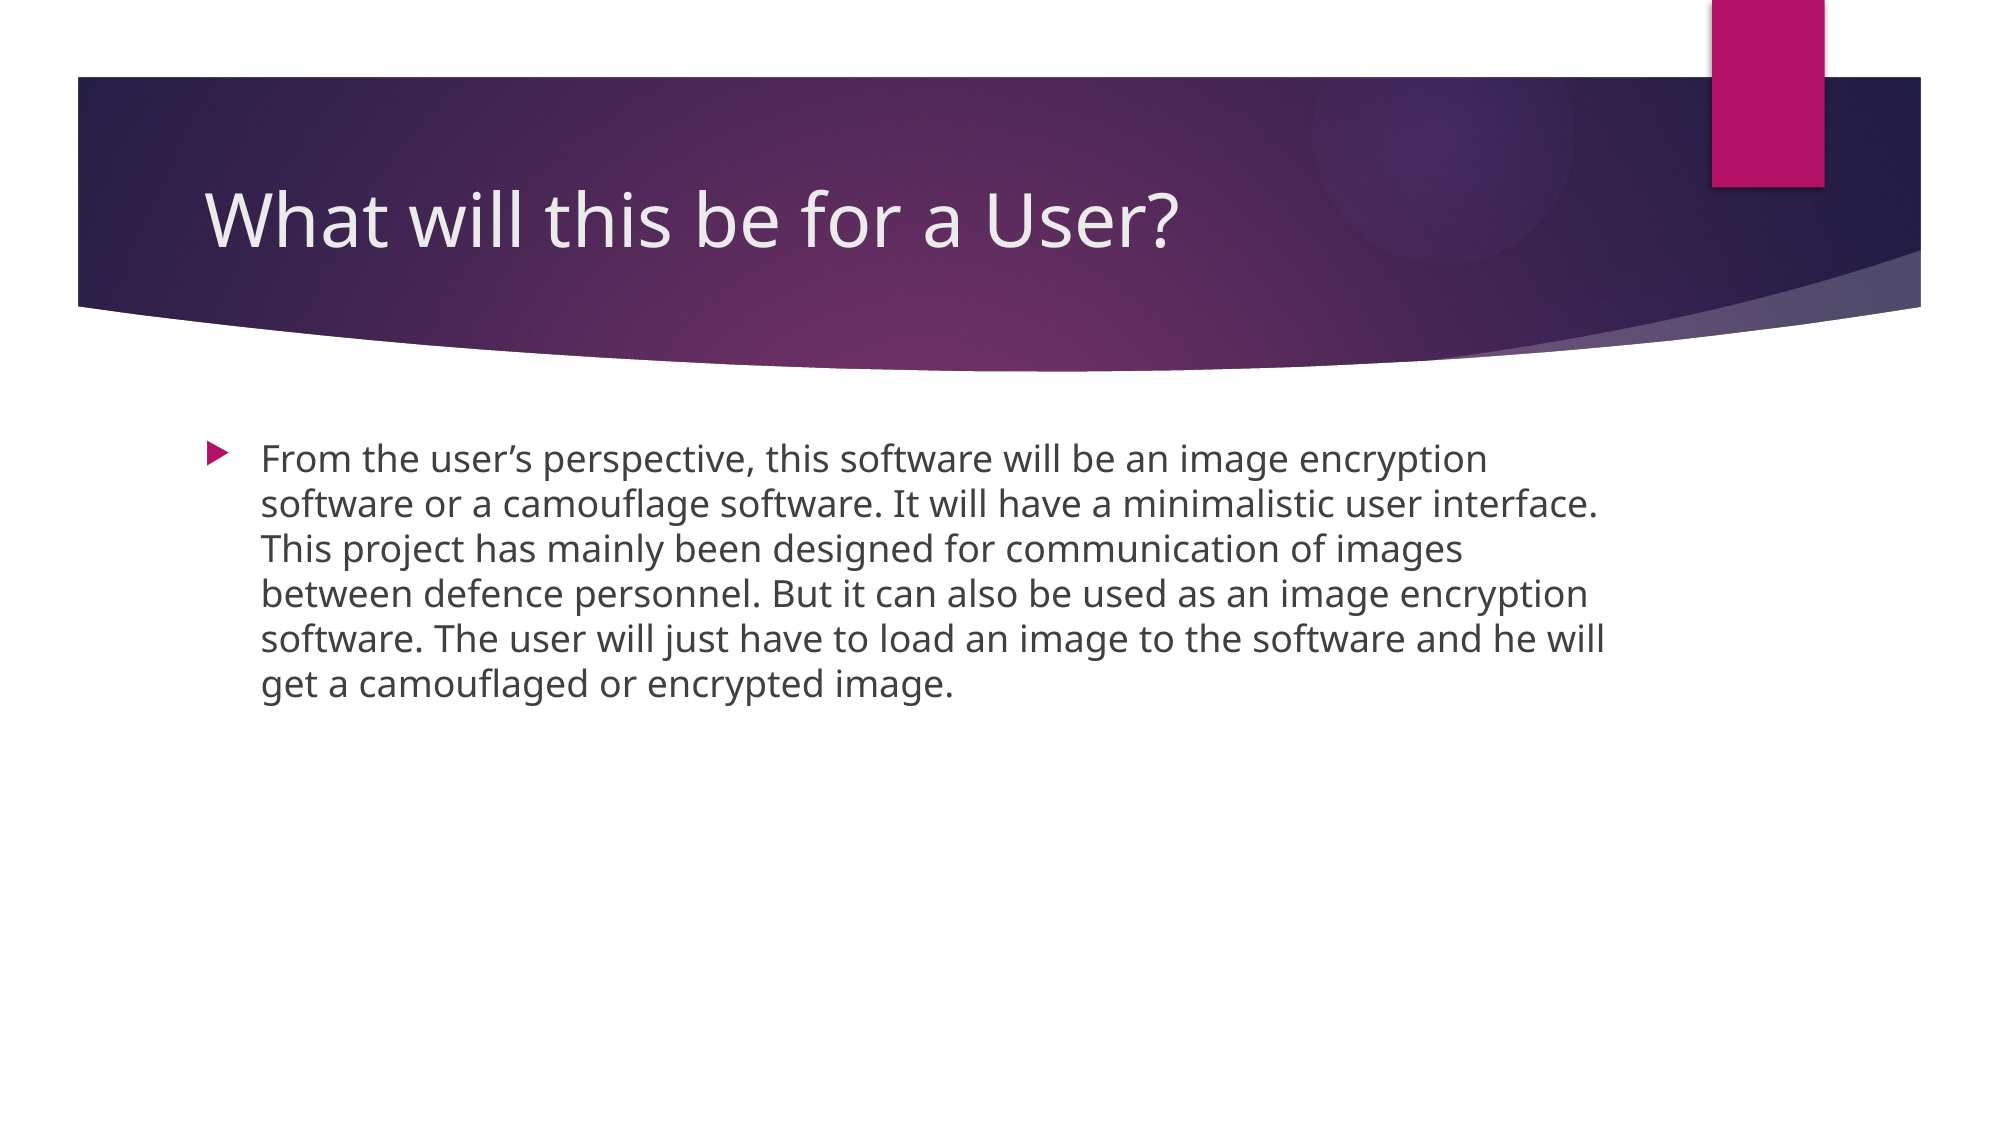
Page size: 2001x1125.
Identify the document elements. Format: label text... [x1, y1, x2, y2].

title What will this be for a User? [189, 159, 1627, 276]
list From the user’s perspective, this software will be an image encryption software or a camouflage software. It will have a minimalistic user interface. This project has mainly been designed for communication of images between defence personnel. But it can also be used as an image encryption software. The user will just have to load an image to the software and he will get a camouflaged or encrypted image. [189, 427, 1638, 988]
